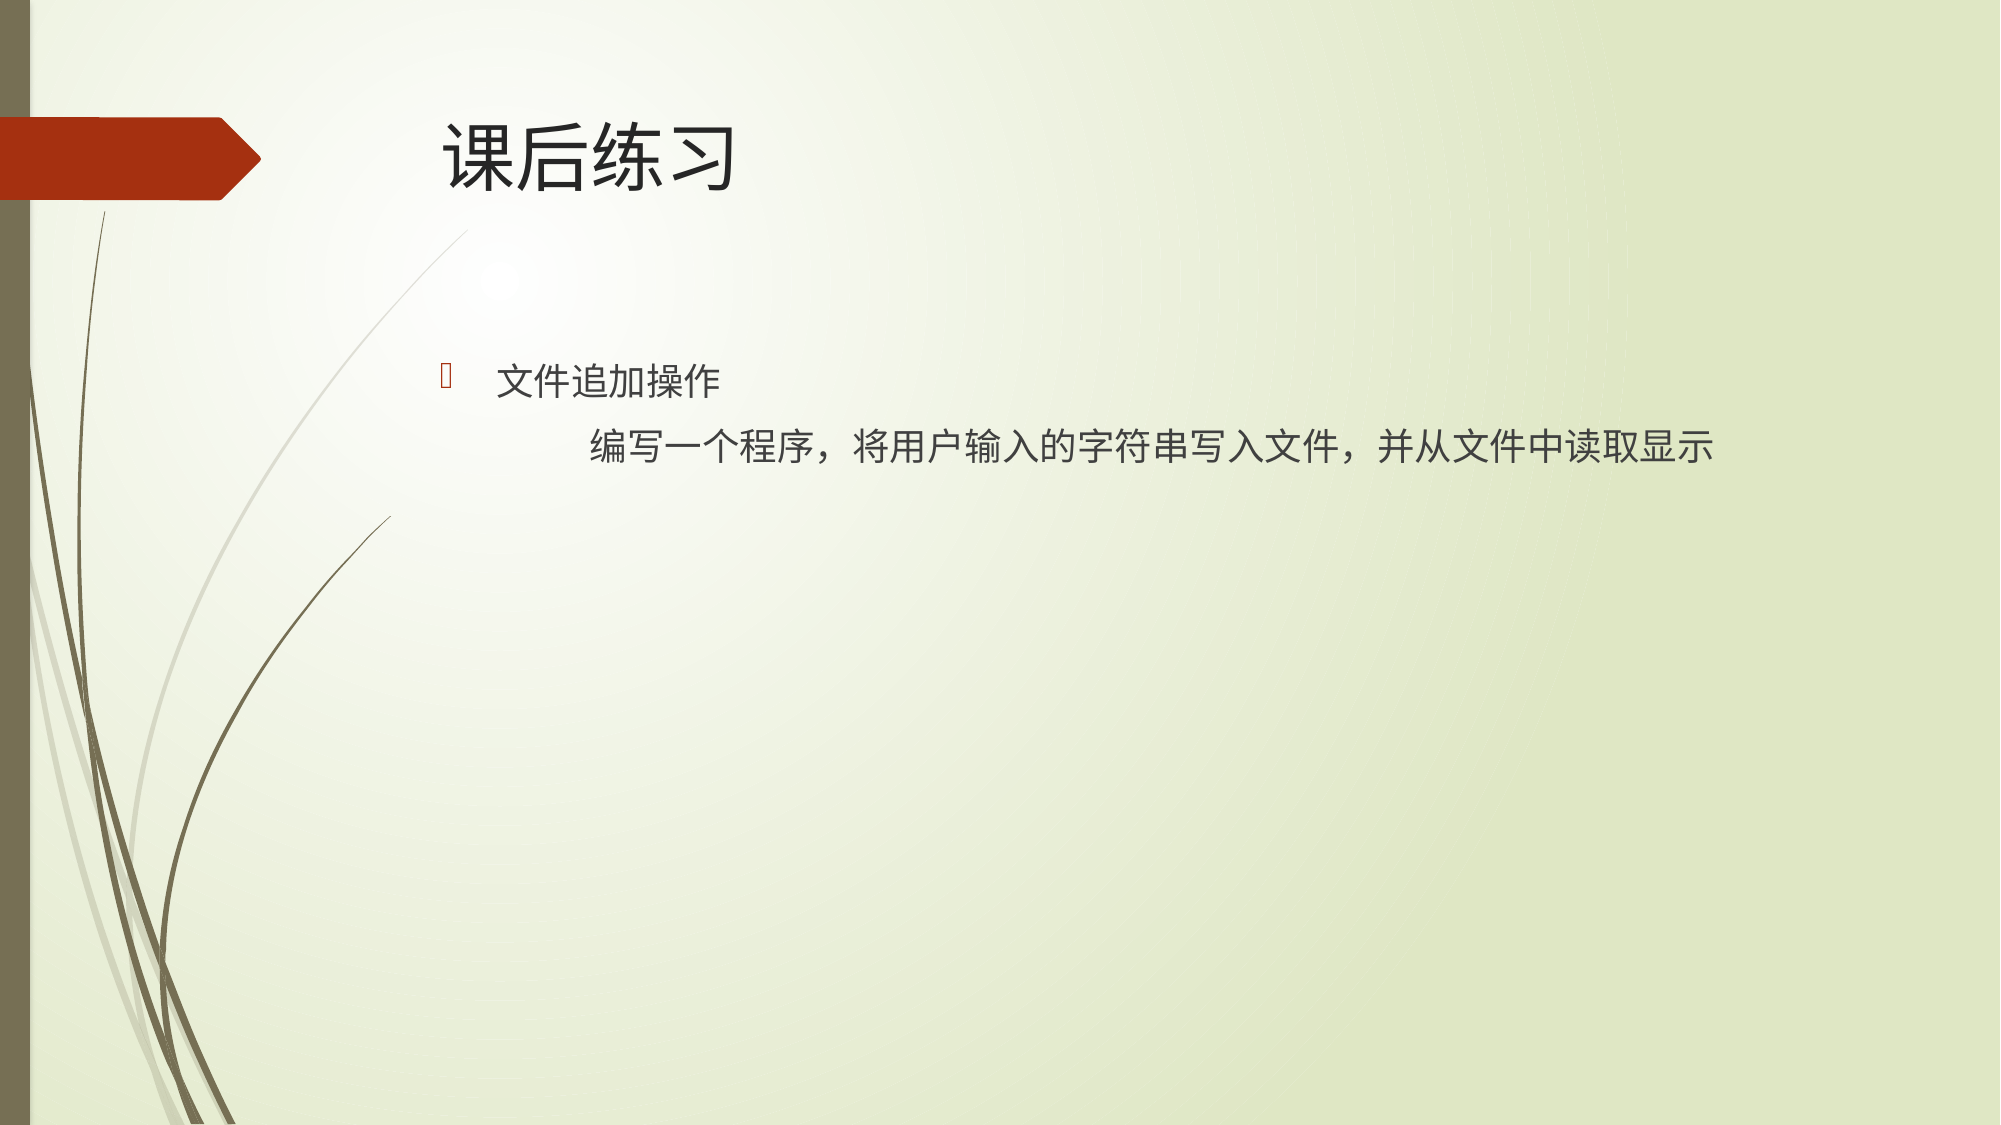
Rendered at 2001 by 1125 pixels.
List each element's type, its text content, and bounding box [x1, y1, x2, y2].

list 文件追加操作 编写一个程序，将用户输入的字符串写入文件，并从文件中读取显示 [424, 350, 1888, 970]
title 课后练习 [425, 102, 1888, 313]
